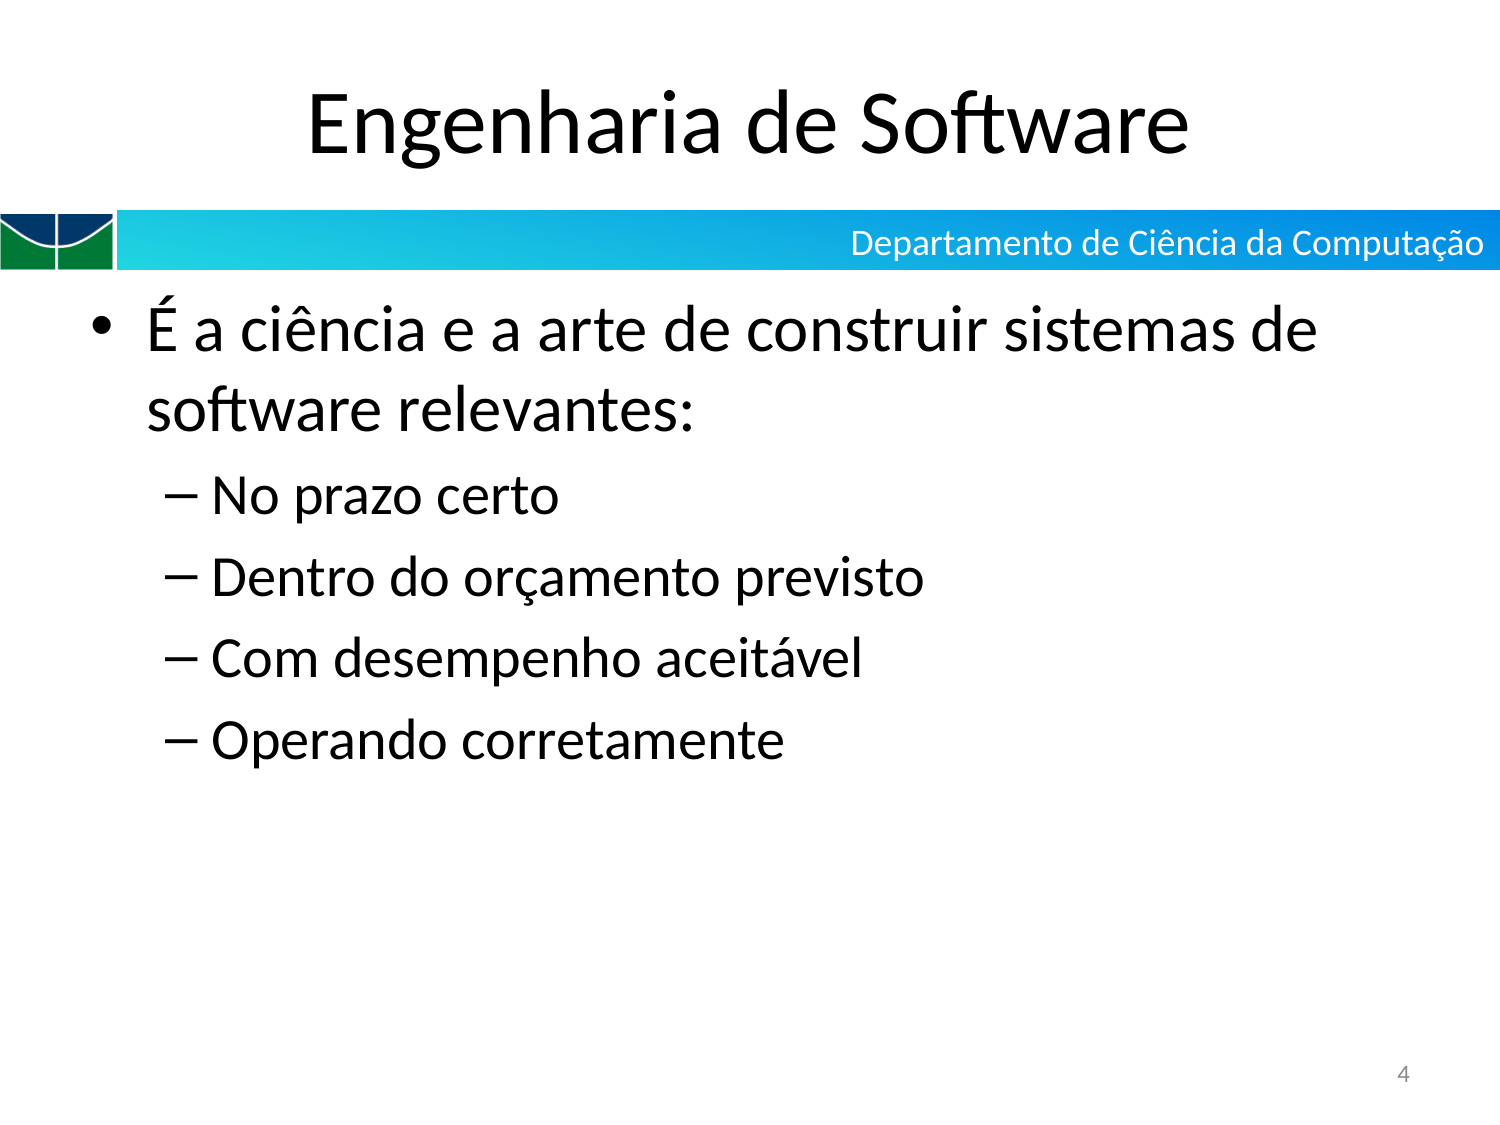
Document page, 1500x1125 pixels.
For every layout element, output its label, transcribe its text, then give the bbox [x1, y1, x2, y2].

title Engenharia de Software [75, 23, 1425, 211]
picture [0, 214, 117, 270]
slide_number 4 [1074, 1042, 1425, 1103]
list É a ciência e a arte de construir sistemas de software relevantes: No prazo certo Dentro do orçamento previsto Com desempenho aceitável Operando corretamente [75, 277, 1425, 1020]
